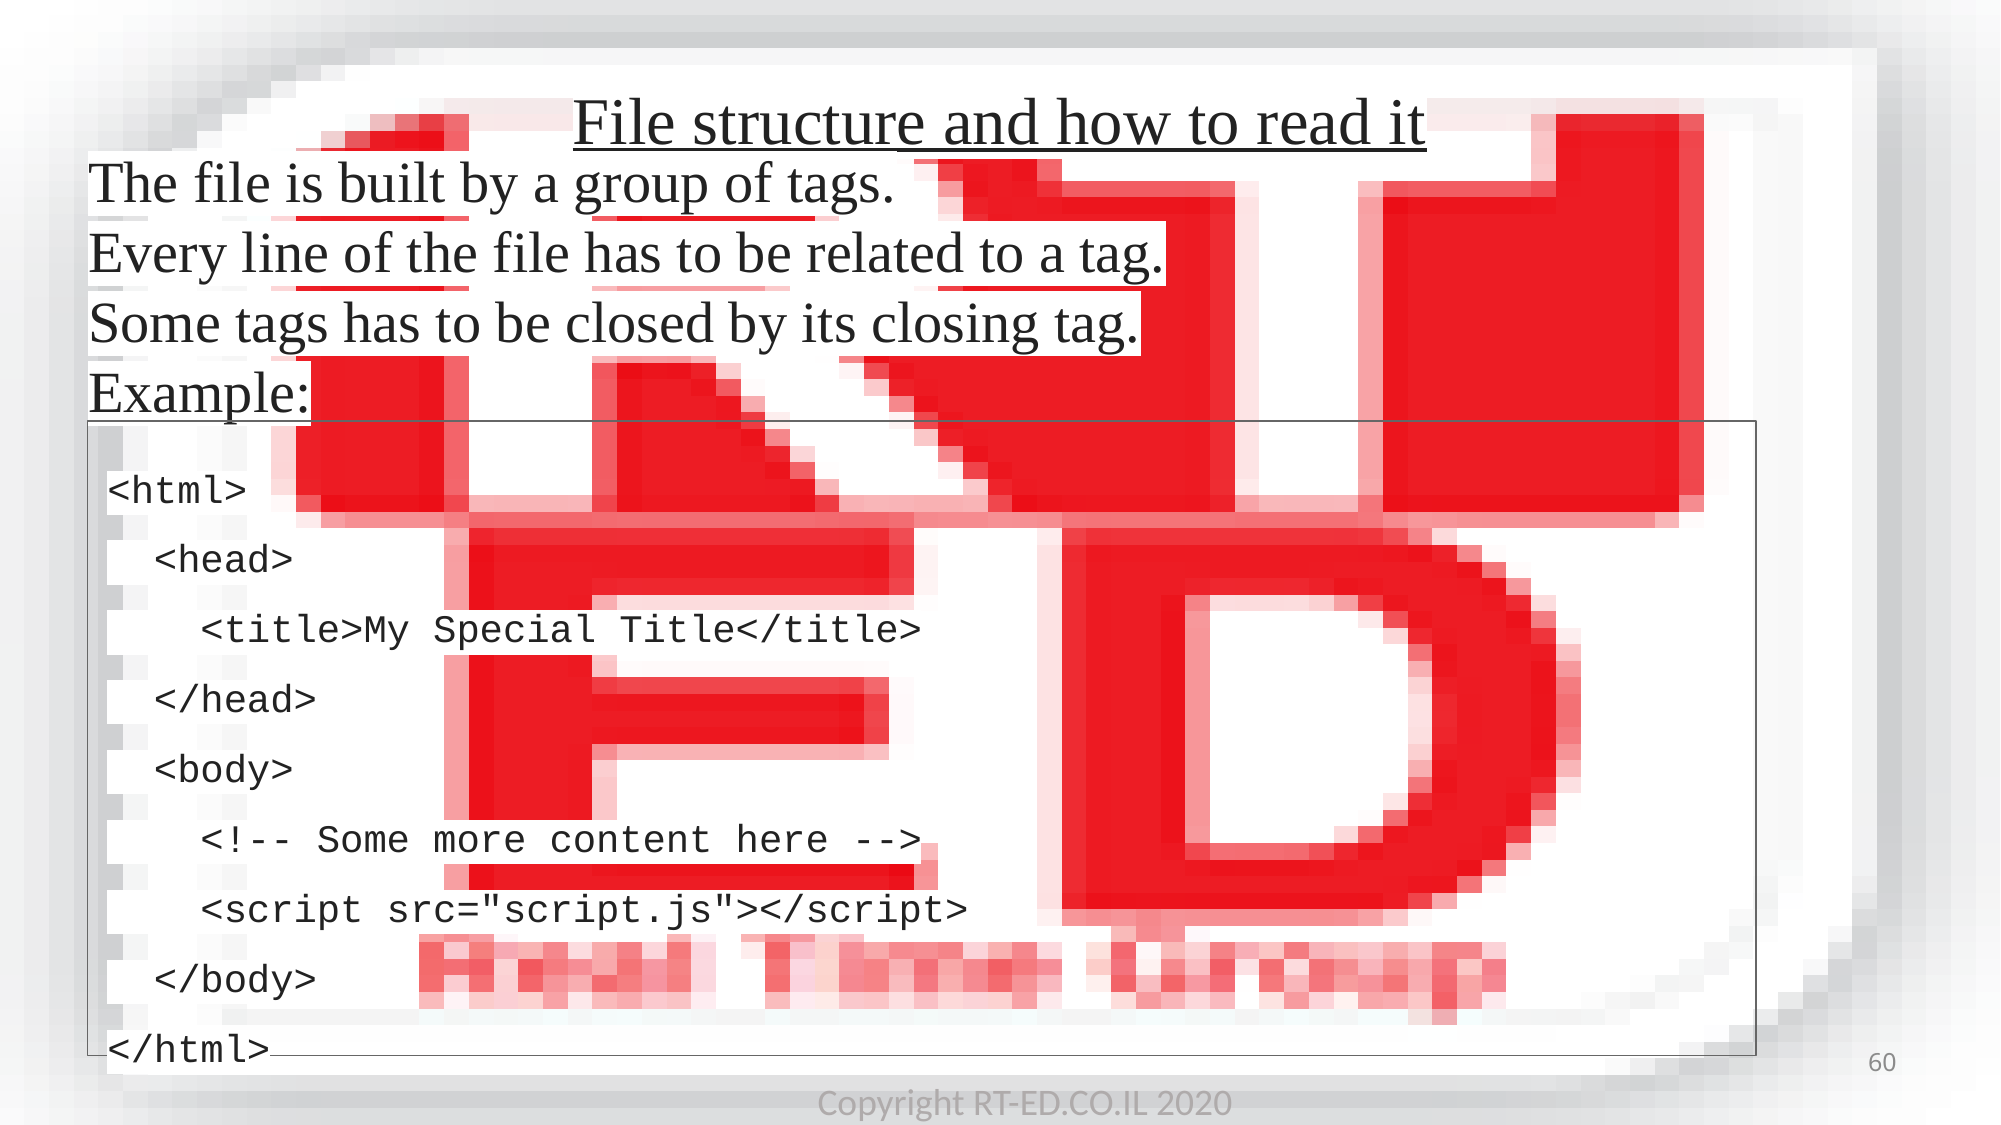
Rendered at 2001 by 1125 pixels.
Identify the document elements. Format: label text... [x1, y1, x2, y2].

text_box <html> <head> <title>My Special Title</title> </head> <body> <!-- Some more content here --> <script src="script.js"></script> </body> </html> [87, 421, 1756, 1056]
text_box Copyright RT-ED.CO.IL 2020 [737, 1070, 1313, 1125]
list The file is built by a group of tags. Every line of the file has to be related to a tag. Some tags has to be closed by its closing tag. Example: [68, 124, 1932, 391]
title File structure and how to read it [68, 17, 1932, 124]
slide_number 60 [1853, 1019, 1974, 1106]
picture [0, 0, 2001, 1125]
